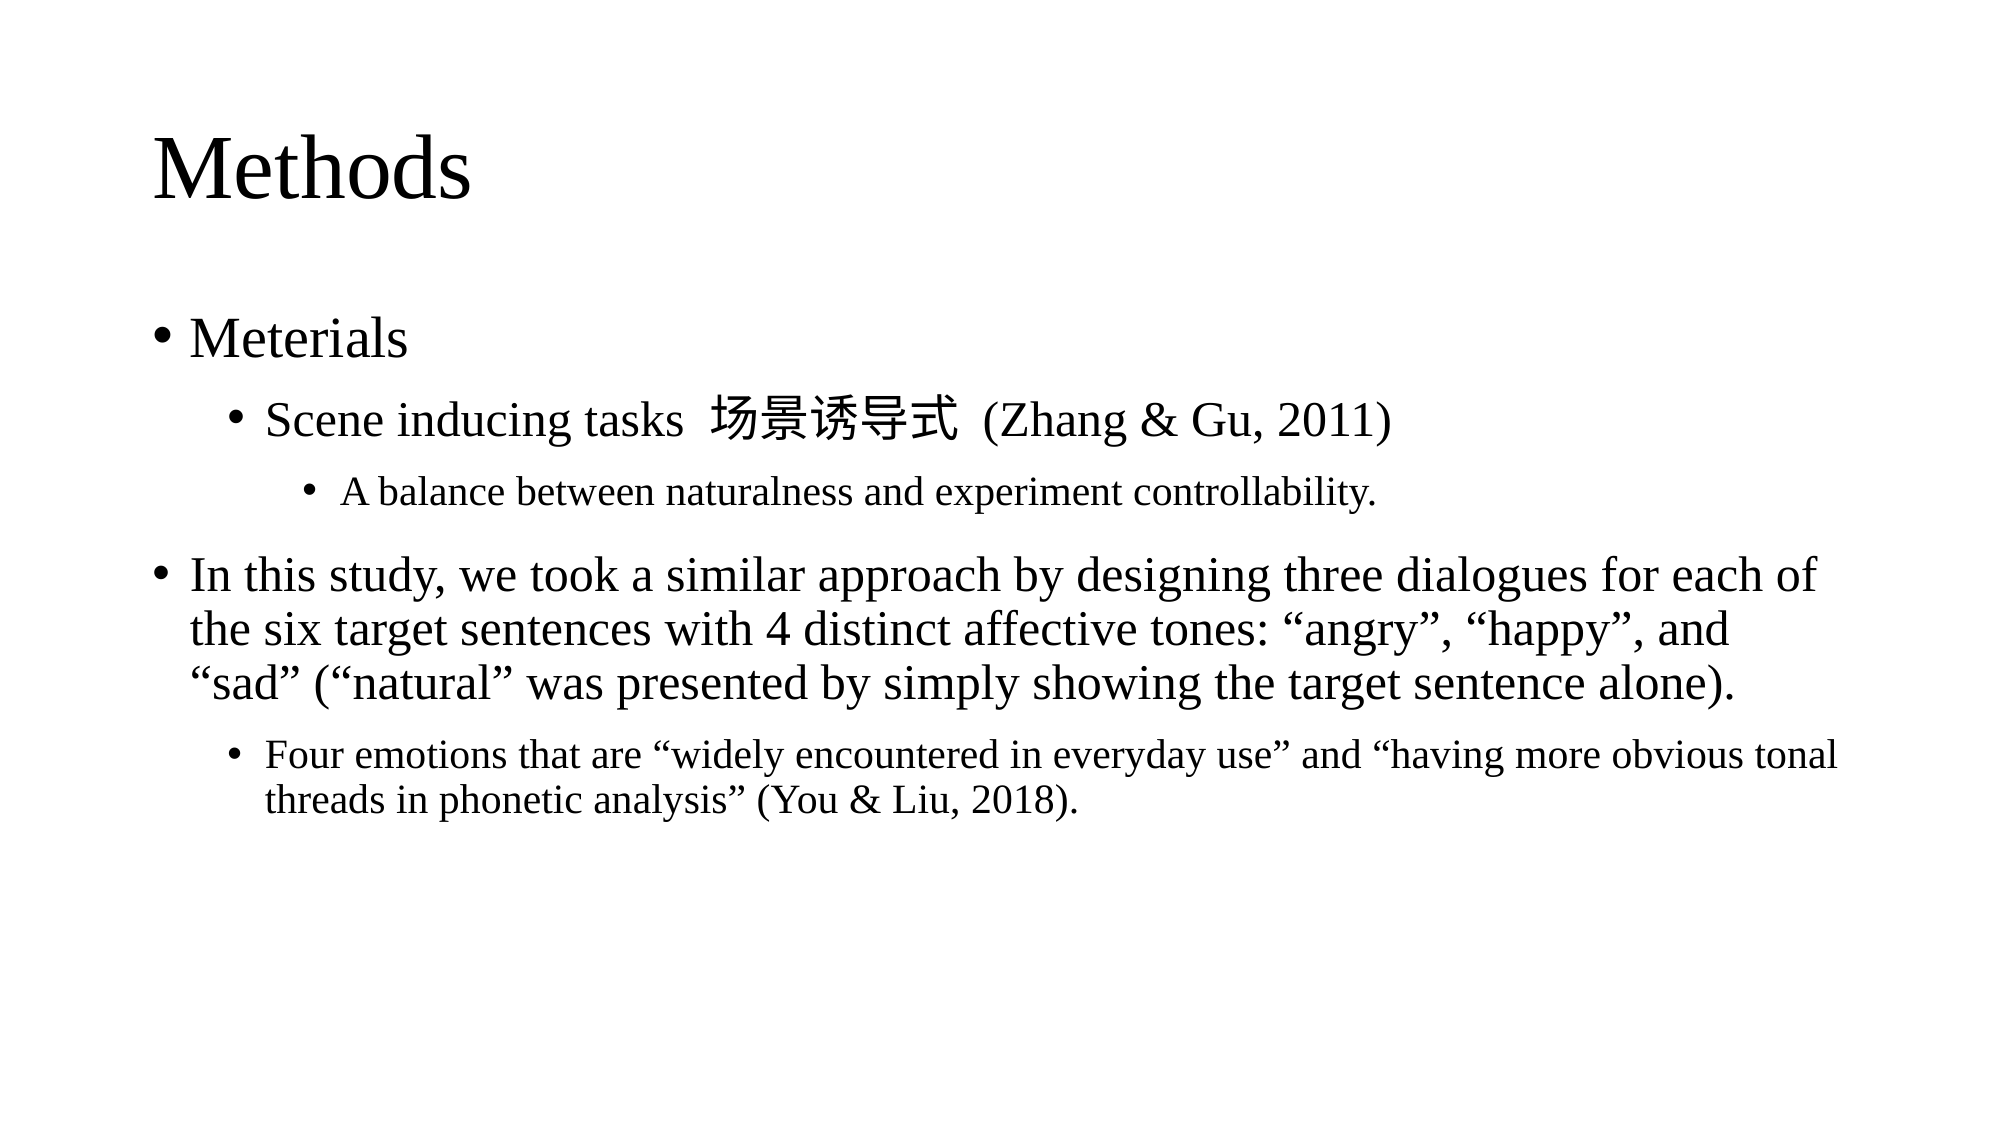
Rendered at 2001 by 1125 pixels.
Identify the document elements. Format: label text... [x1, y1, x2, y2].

list Meterials Scene inducing tasks 场景诱导式 (Zhang & Gu, 2011) A balance between naturalness and experiment controllability. In this study, we took a similar approach by designing three dialogues for each of the six target sentences with 4 distinct affective tones: “angry”, “happy”, and “sad” (“natural” was presented by simply showing the target sentence alone). Four emotions that are “widely encountered in everyday use” and “having more obvious tonal threads in phonetic analysis” (You & Liu, 2018). [137, 299, 1863, 1014]
title Methods [137, 59, 1863, 278]
